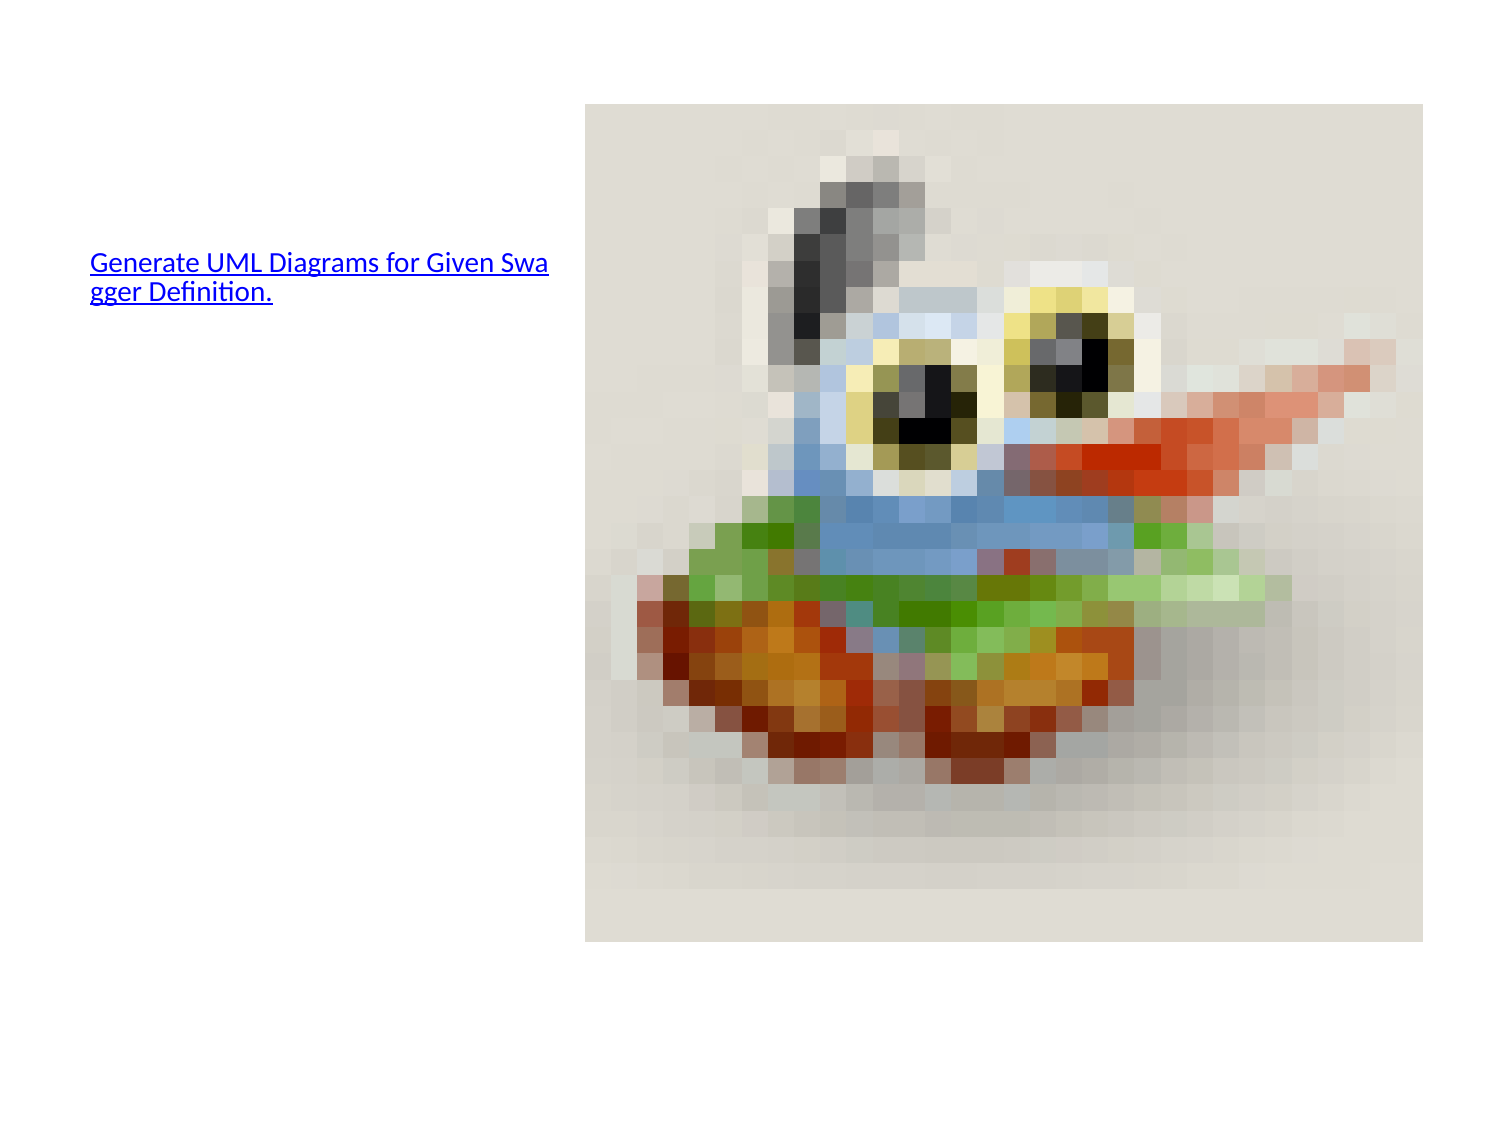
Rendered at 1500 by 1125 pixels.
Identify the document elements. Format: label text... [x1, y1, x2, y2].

picture [585, 103, 1424, 942]
list Generate UML Diagrams for Given Swagger Definition. [75, 235, 569, 1005]
